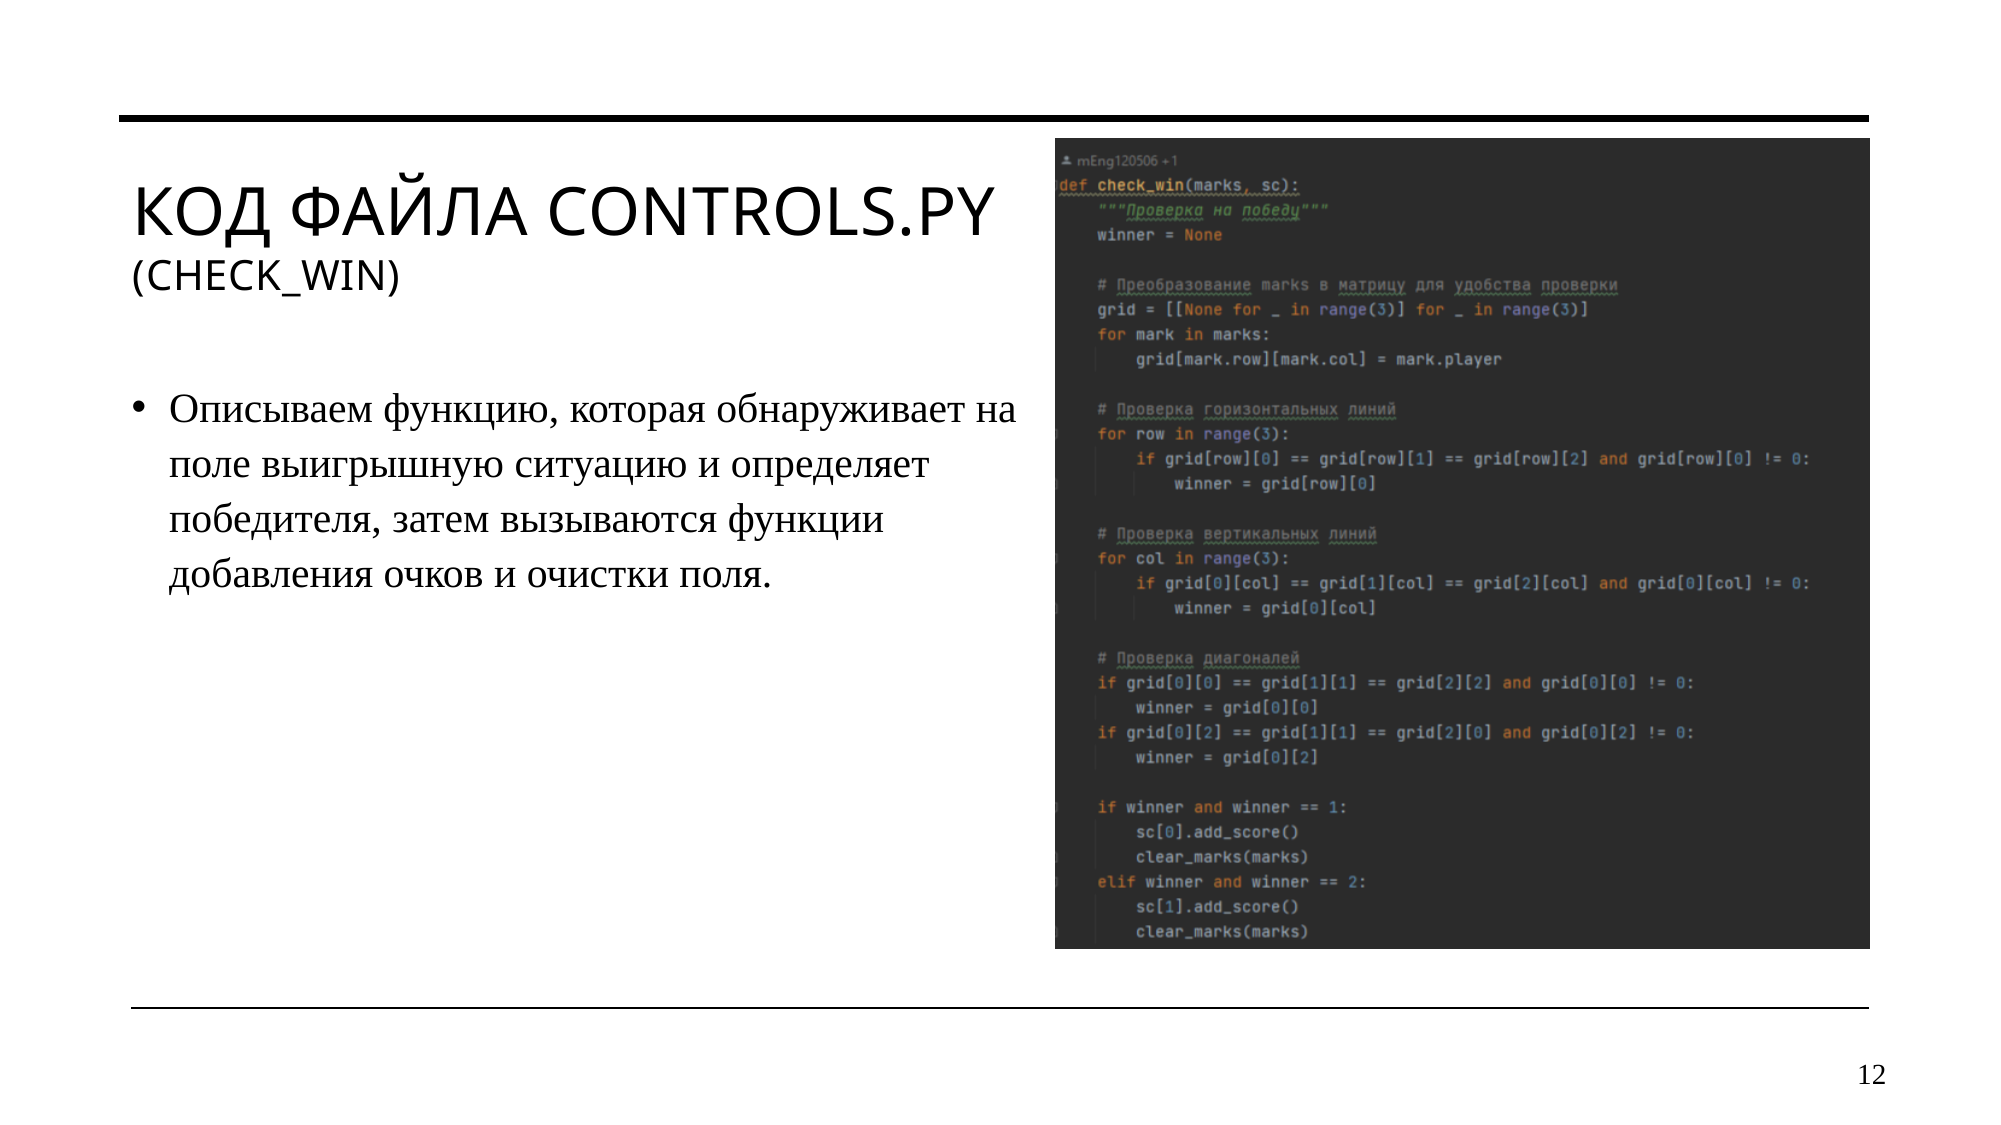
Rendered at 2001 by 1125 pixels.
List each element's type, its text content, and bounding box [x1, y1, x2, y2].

title Код файла controls.py (check_win) [117, 161, 1055, 358]
picture [1055, 138, 1870, 949]
slide_number 12 [1791, 1042, 1902, 1103]
list Описываем функцию, которая обнаруживает на поле выигрышную ситуацию и определяет победителя, затем вызываются функции добавления очков и очистки поля. [116, 368, 1056, 991]
